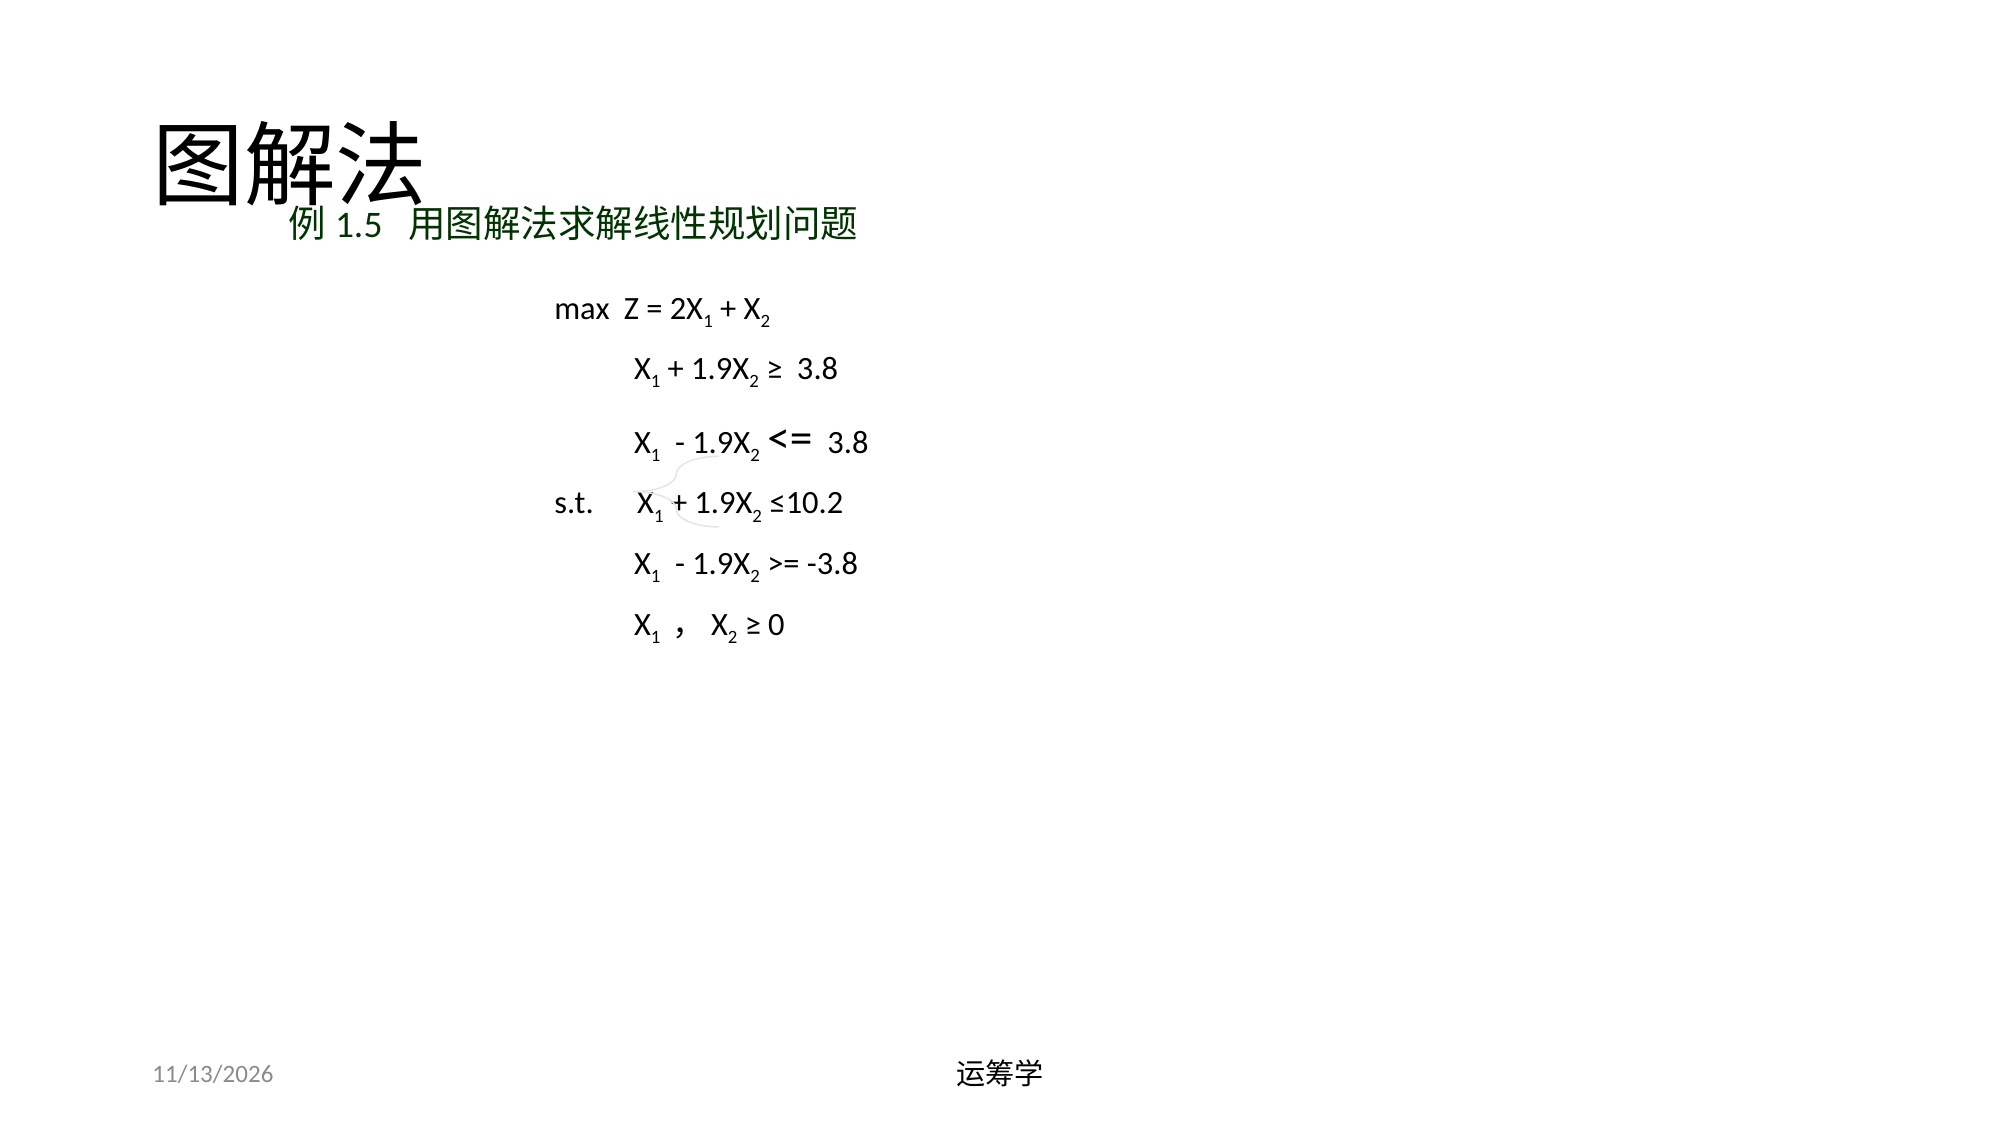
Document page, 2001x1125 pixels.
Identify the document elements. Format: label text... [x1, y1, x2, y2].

list max Z = 2X1 + X2 X1 + 1.9X2 ≥ 3.8 X1 - 1.9X2 <= 3.8 s.t. X1 + 1.9X2 ≤10.2 X1 - 1.9X2 >= -3.8 X1 ，X2 ≥ 0 [539, 279, 1048, 657]
footer 运筹学 [662, 1042, 1338, 1103]
text_box 例1.5 用图解法求解线性规划问题 [273, 192, 1142, 252]
title 图解法 [137, 59, 1863, 278]
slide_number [137, 1042, 588, 1103]
text_box [633, 456, 719, 527]
